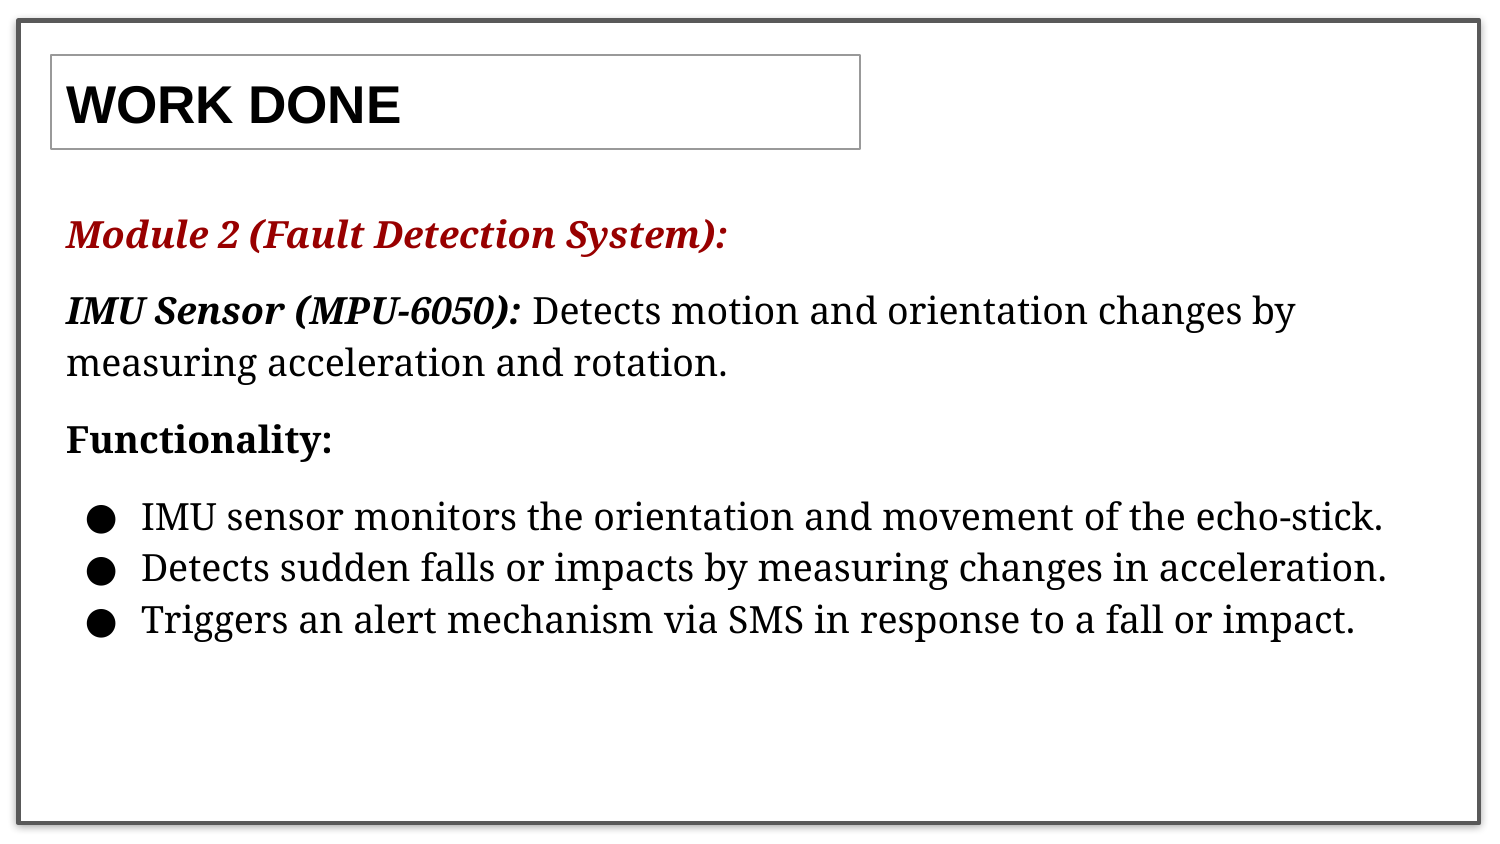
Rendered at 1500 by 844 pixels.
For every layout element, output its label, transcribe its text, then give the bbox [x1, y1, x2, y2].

title WORK DONE [51, 55, 861, 150]
text_box [18, 20, 1480, 823]
list Module 2 (Fault Detection System): IMU Sensor (MPU-6050): Detects motion and orientation changes by measuring acceleration and rotation. Functionality: IMU sensor monitors the orientation and movement of the echo-stick. Detects sudden falls or impacts by measuring changes in acceleration. Triggers an alert mechanism via SMS in response to a fall or impact. [51, 189, 1449, 750]
